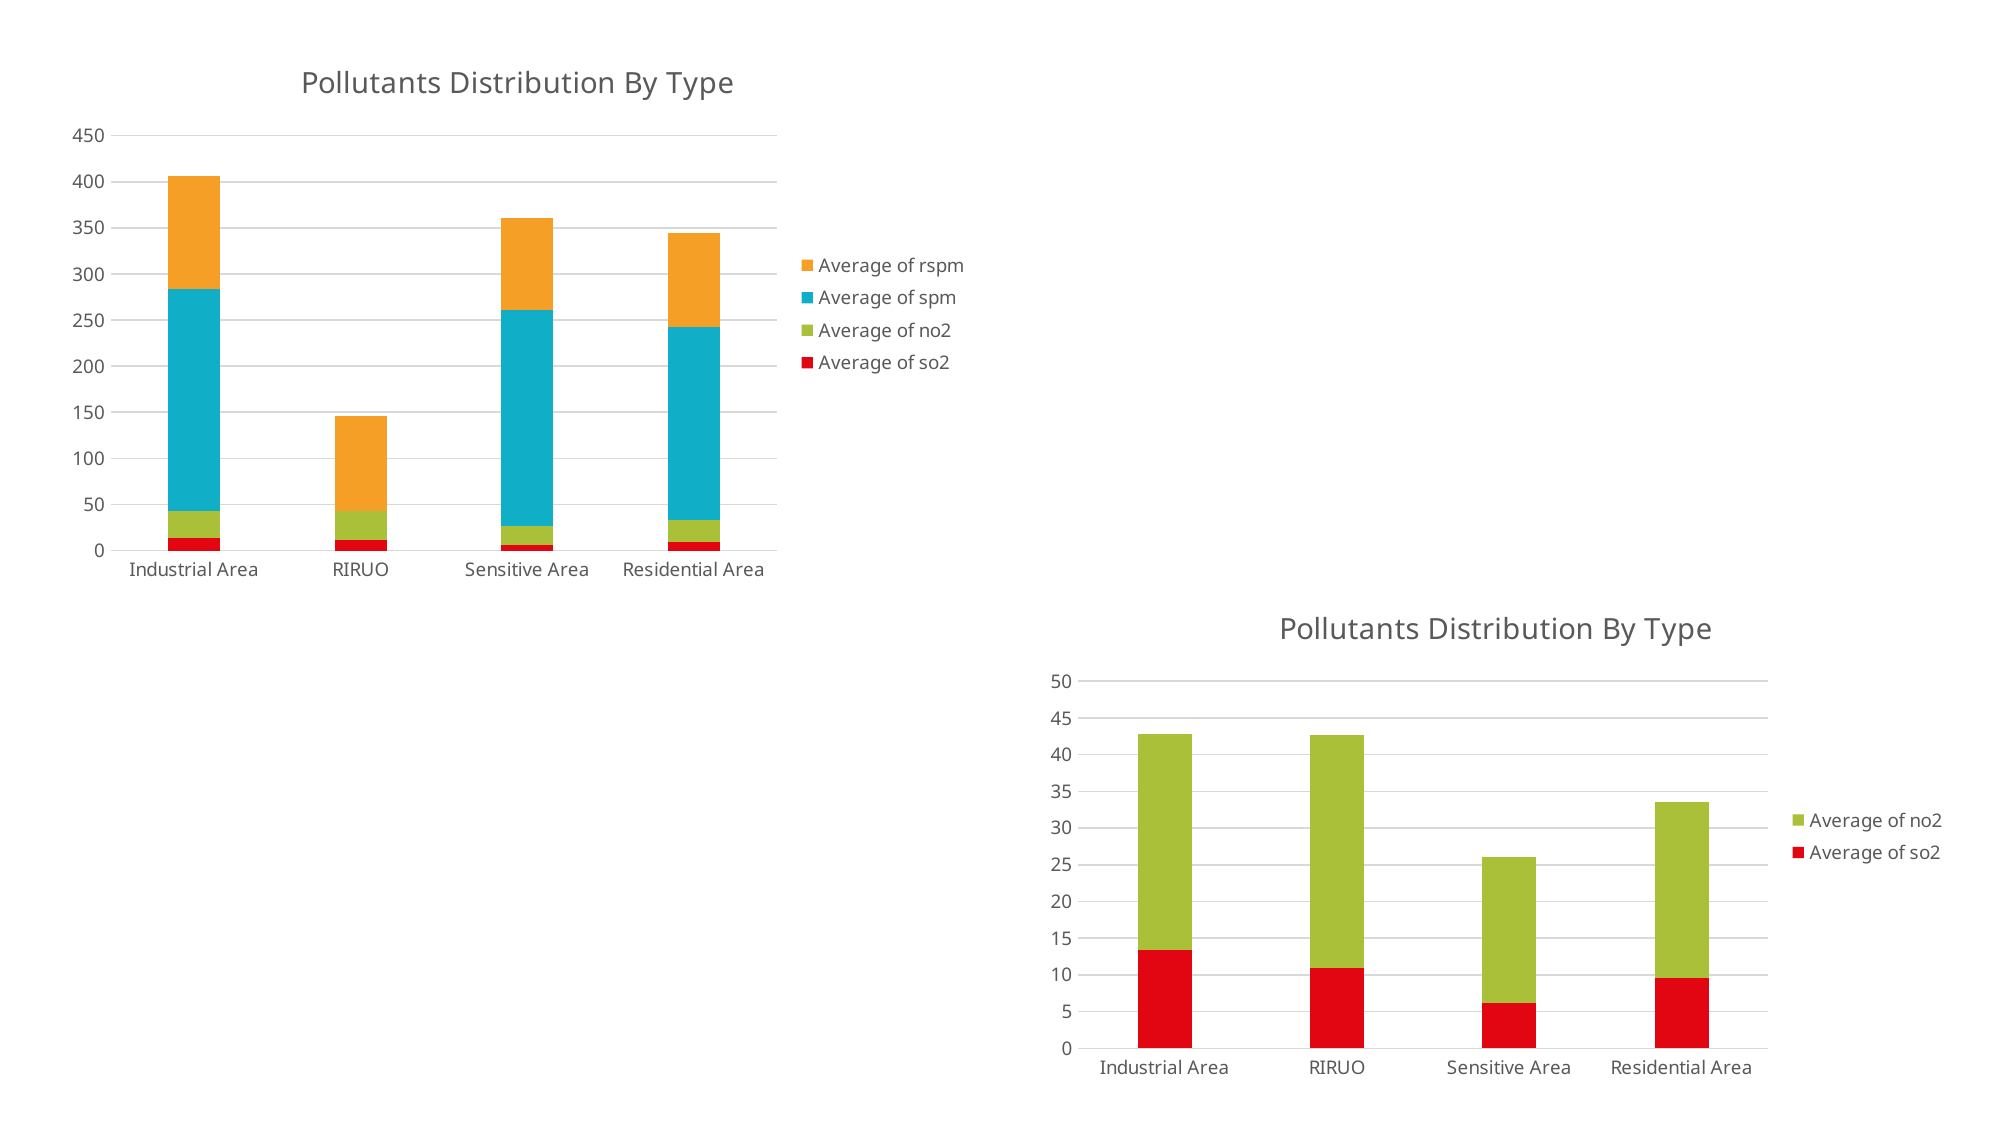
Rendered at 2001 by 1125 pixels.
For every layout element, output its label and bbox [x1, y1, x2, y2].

chart [53, 33, 983, 595]
chart [1031, 581, 1962, 1092]
